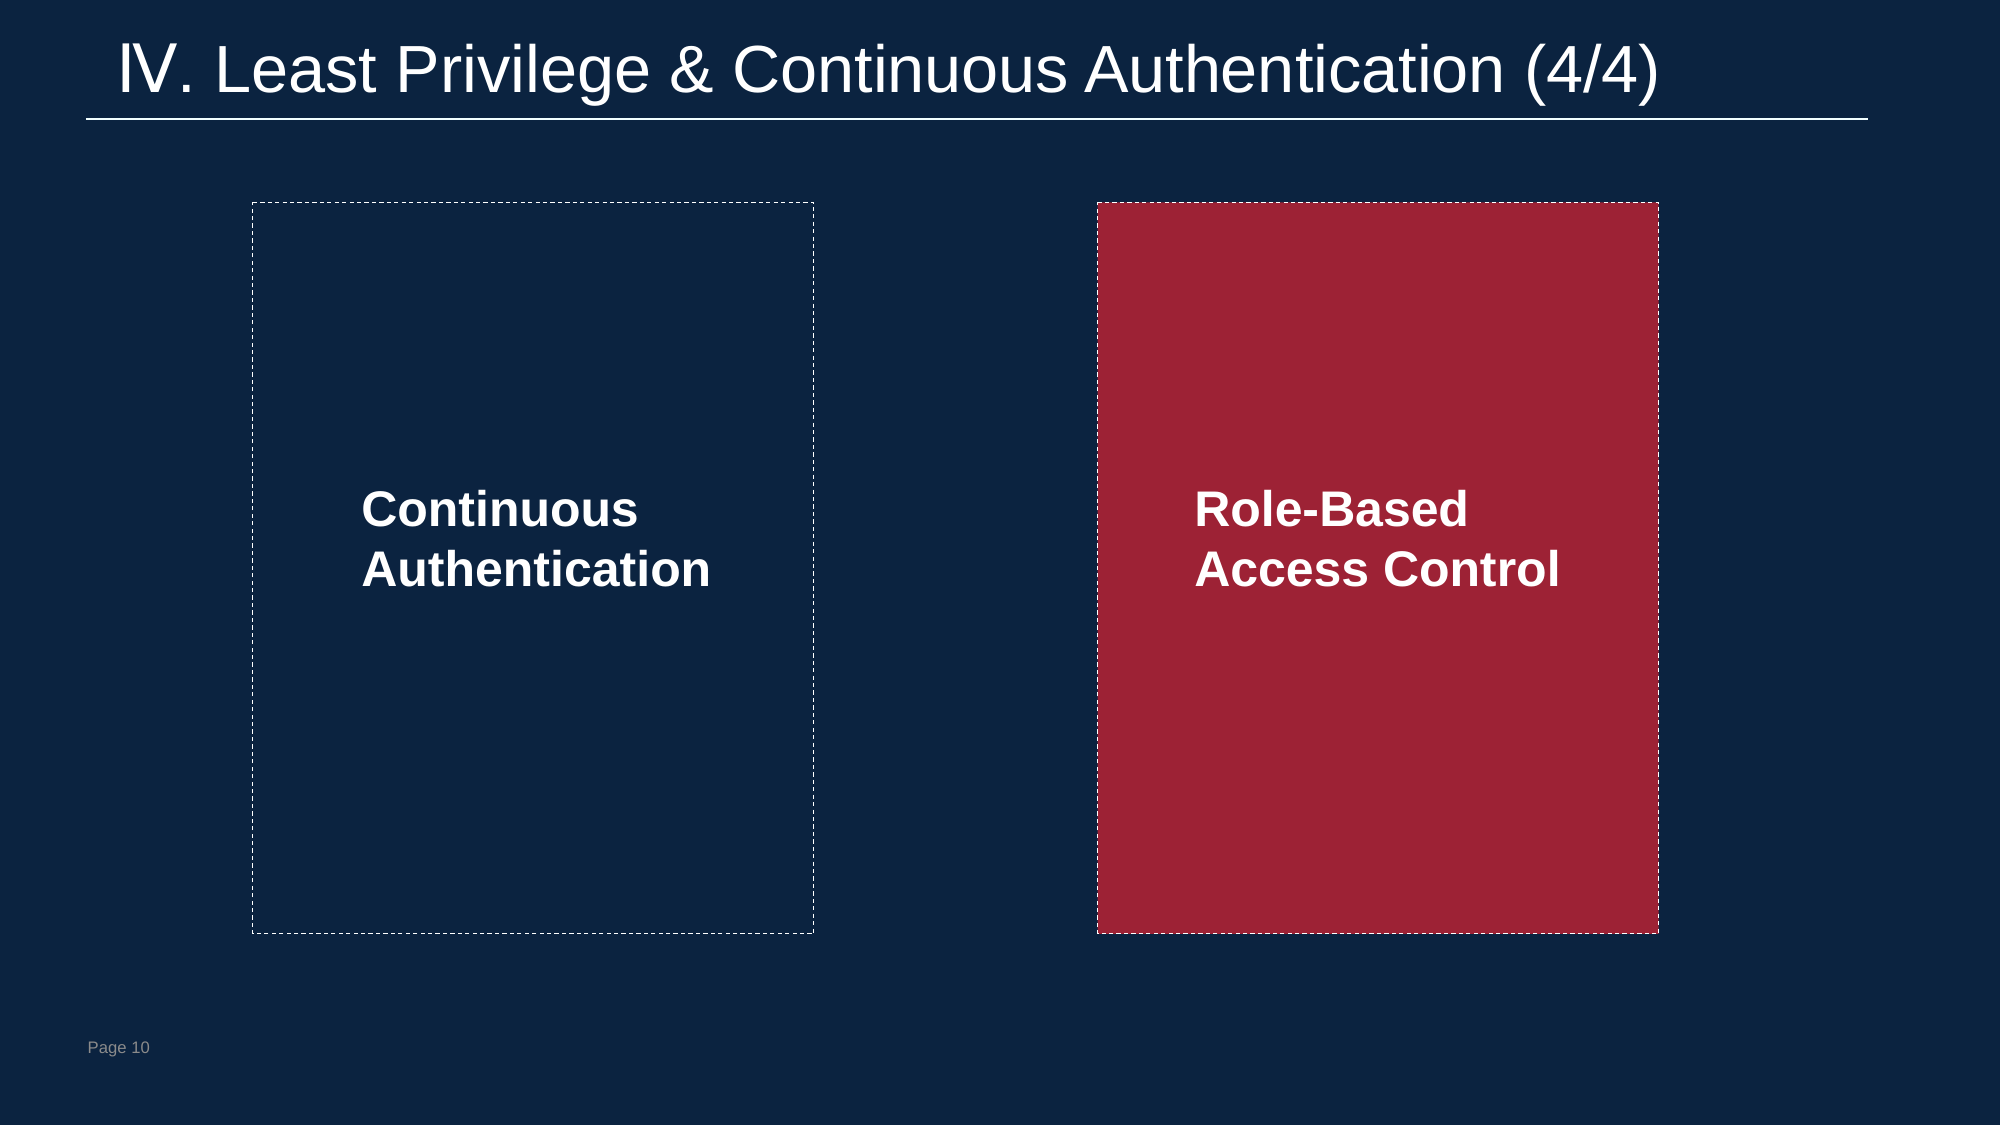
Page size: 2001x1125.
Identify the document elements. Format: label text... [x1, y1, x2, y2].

text_box [1097, 201, 1660, 935]
text_box Ⅳ. Least Privilege & Continuous Authentication (4/4) [100, 27, 1716, 105]
text_box [252, 201, 815, 935]
text_box Continuous Authentication [360, 475, 730, 649]
slide_number Page 10 [70, 1017, 165, 1077]
text_box Role-Based Access Control [1193, 475, 1563, 649]
